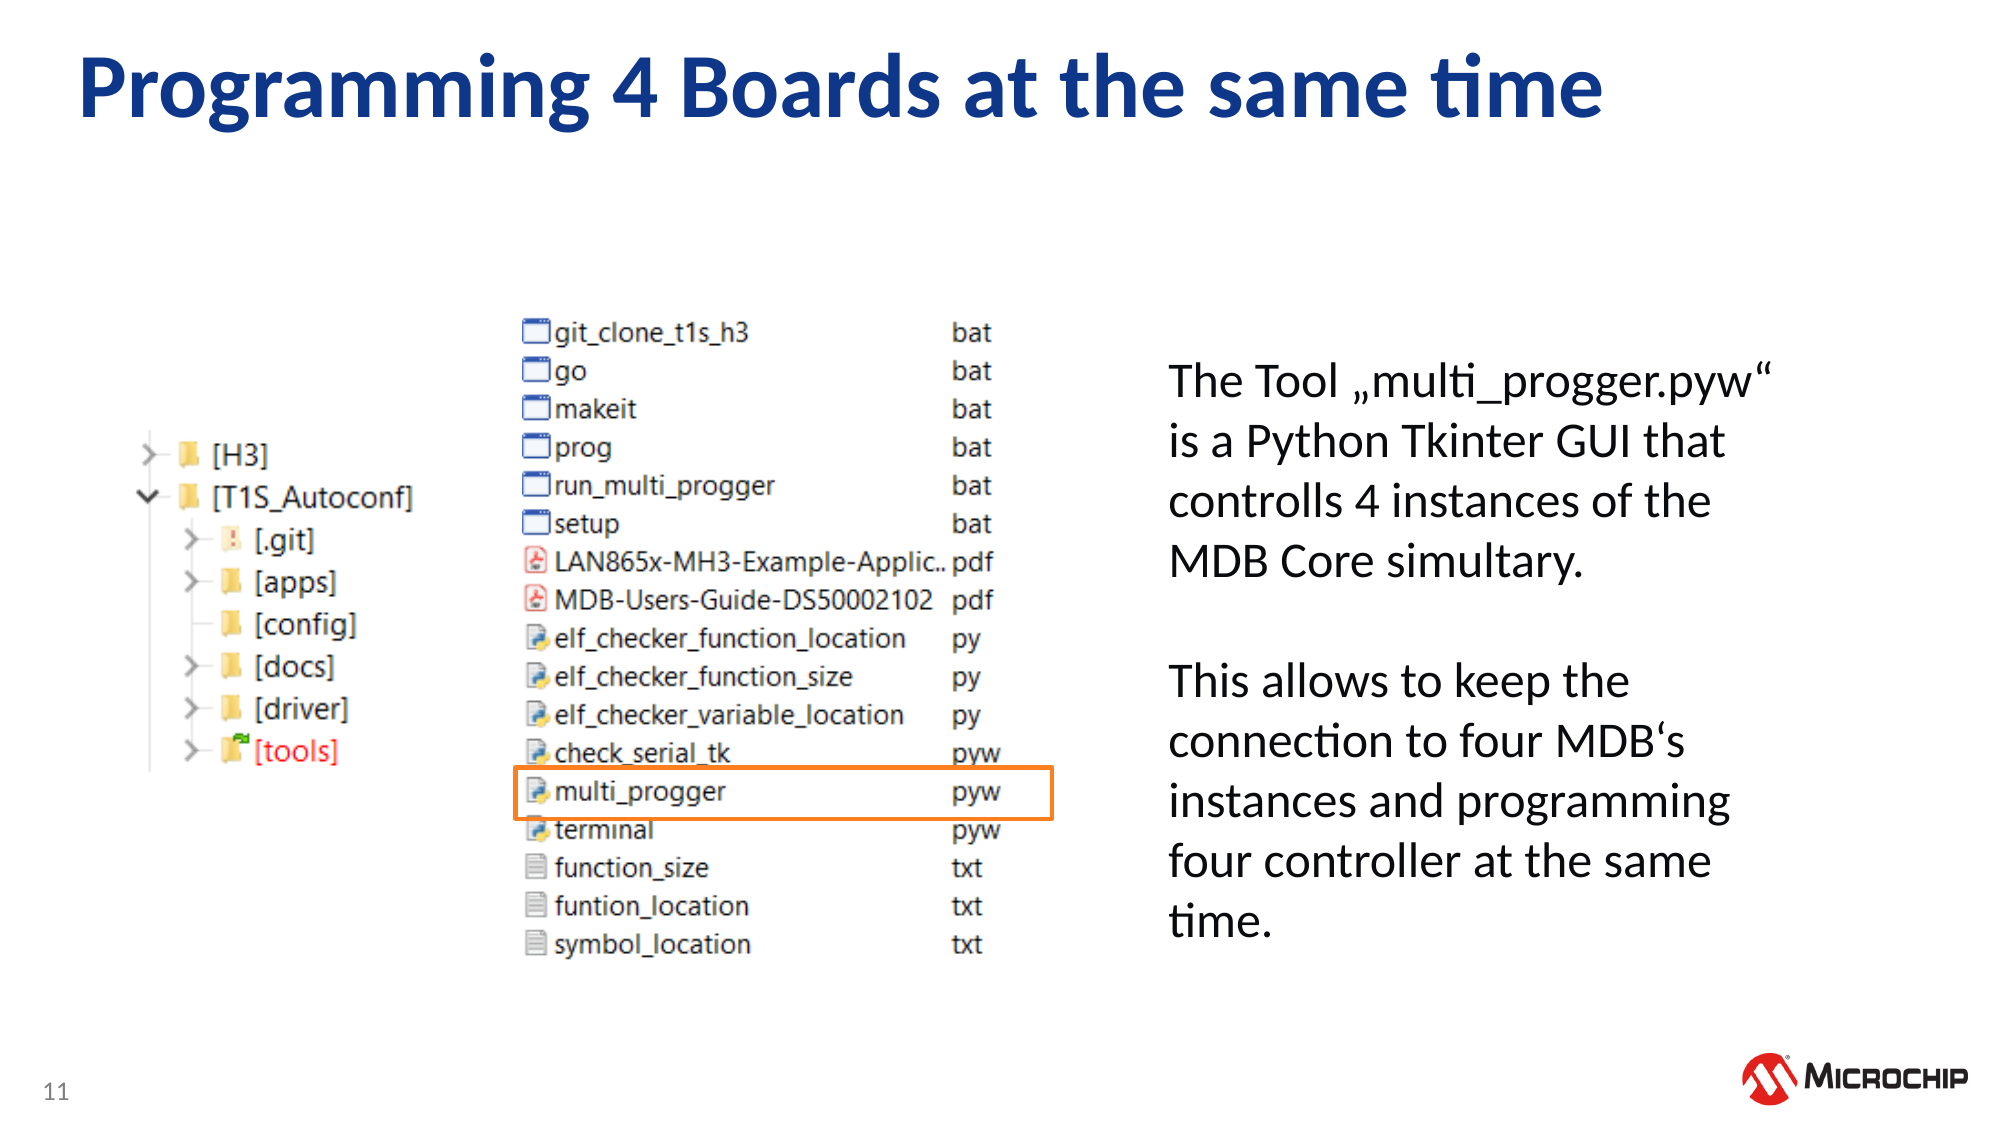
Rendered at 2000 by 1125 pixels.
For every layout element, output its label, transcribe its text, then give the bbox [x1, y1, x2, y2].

picture [1736, 1049, 1974, 1109]
title Programming 4 Boards at the same time [58, 15, 1929, 144]
text_box [1025, 765, 1054, 821]
text_box [513, 765, 517, 821]
text_box The Tool „multi_progger.pyw“ is a Python Tkinter GUI that controlls 4 instances of the MDB Core simultary. This allows to keep the connection to four MDB‘s instances and programming four controller at the same time. [1153, 339, 1830, 955]
picture [125, 430, 437, 772]
picture [522, 315, 1021, 974]
